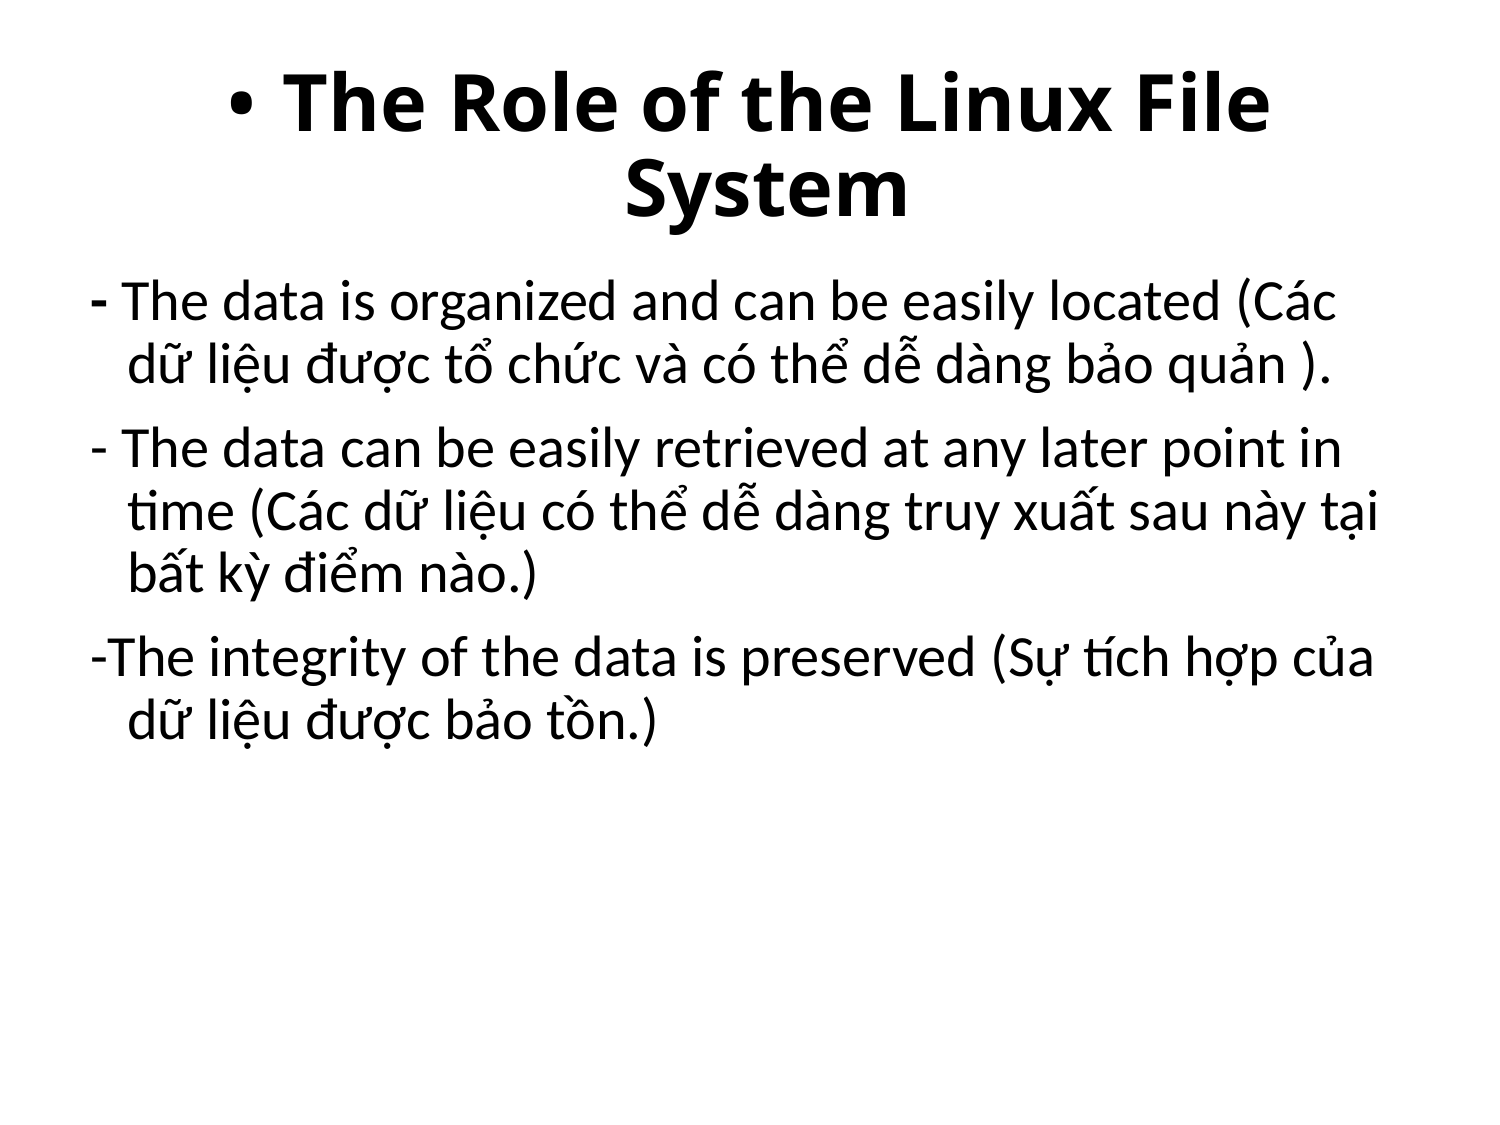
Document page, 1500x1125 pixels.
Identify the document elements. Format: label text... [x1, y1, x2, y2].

title The Role of the Linux File System [75, 45, 1425, 262]
list - The data is organized and can be easily located (Các dữ liệu được tổ chức và có thể dễ dàng bảo quản ). - The data can be easily retrieved at any later point in time (Các dữ liệu có thể dễ dàng truy xuất sau này tại bất kỳ điểm nào.)‏ -The integrity of the data is preserved (Sự tích hợp của dữ liệu được bảo tồn.)‏ [75, 262, 1425, 1006]
